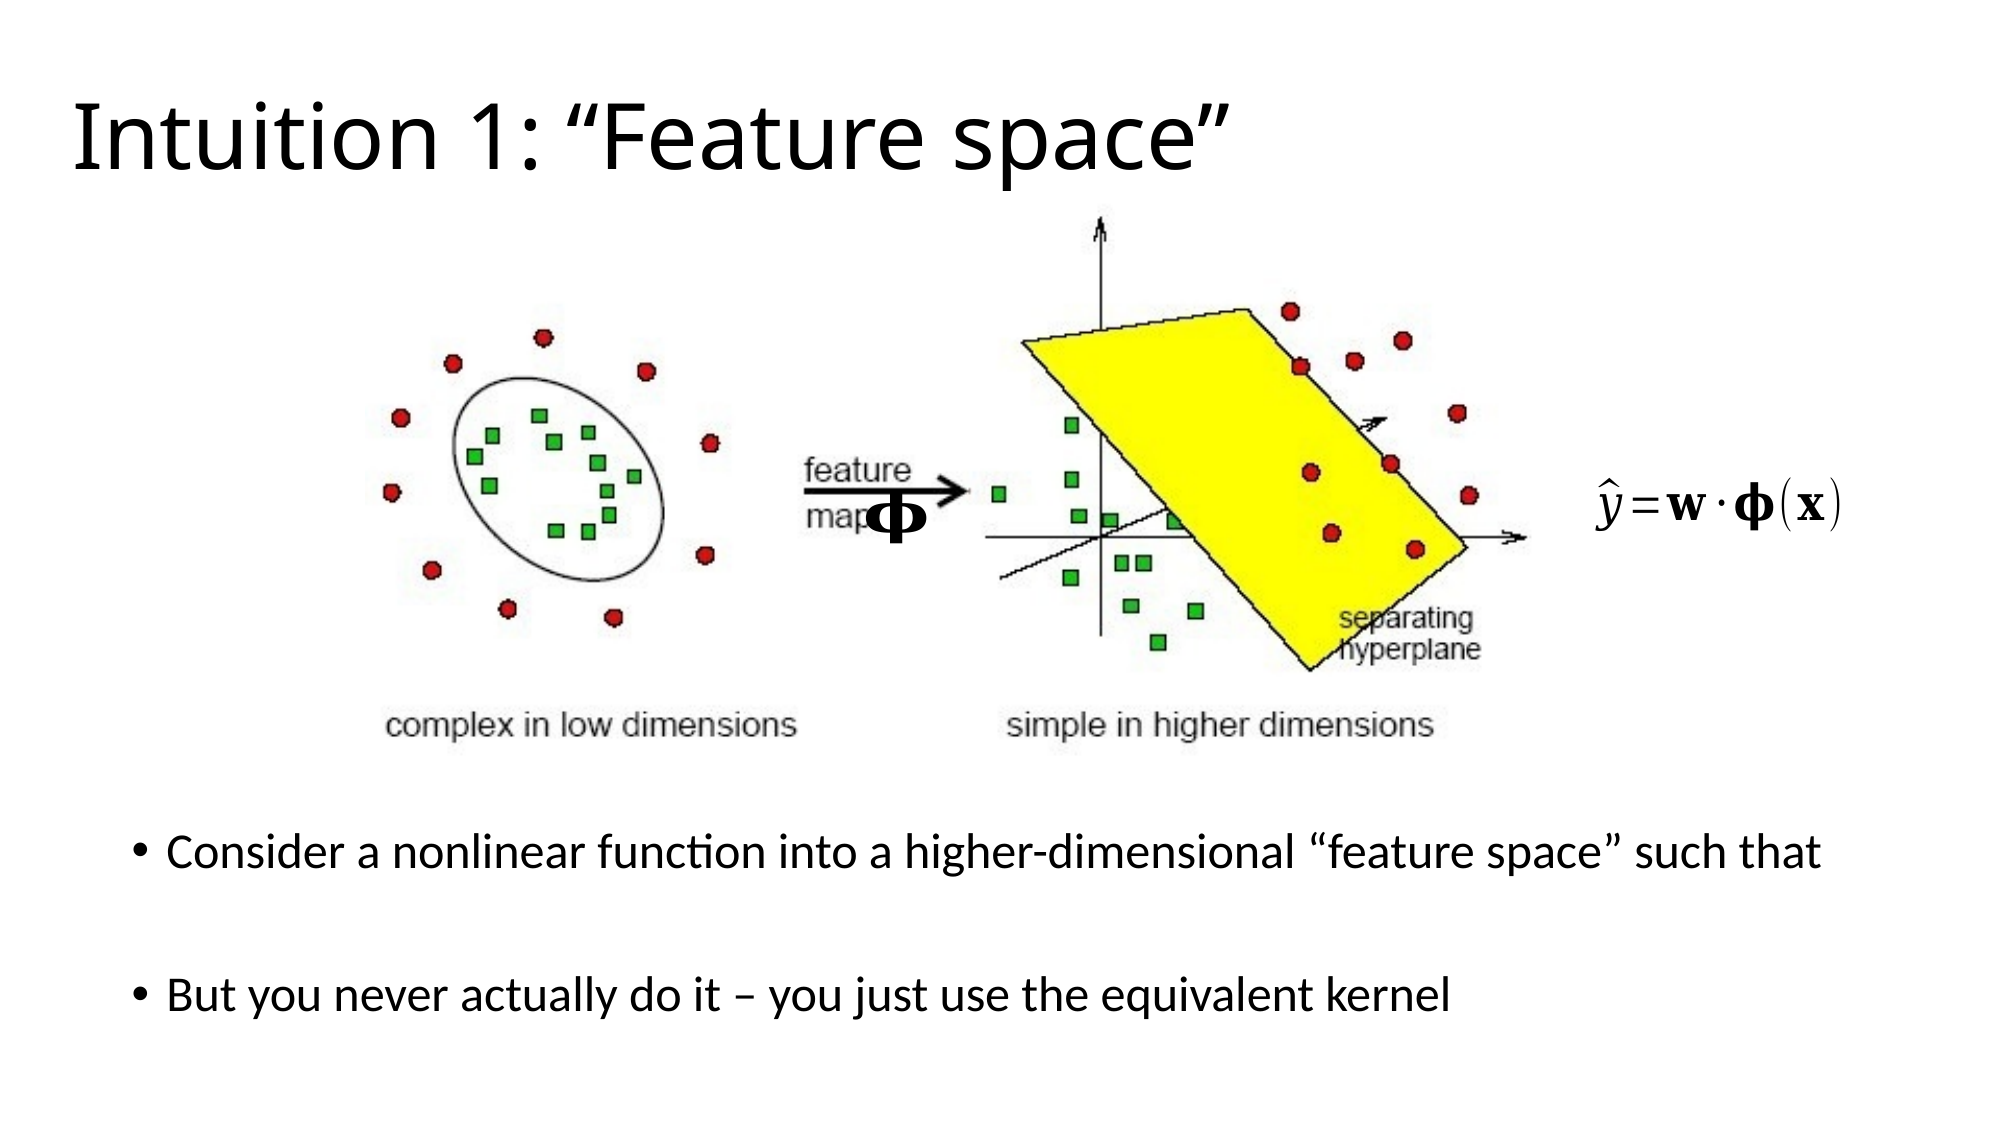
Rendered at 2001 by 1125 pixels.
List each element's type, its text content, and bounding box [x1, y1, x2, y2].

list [364, 203, 1541, 760]
title Intuition 1: “Feature space” [57, 30, 1925, 249]
